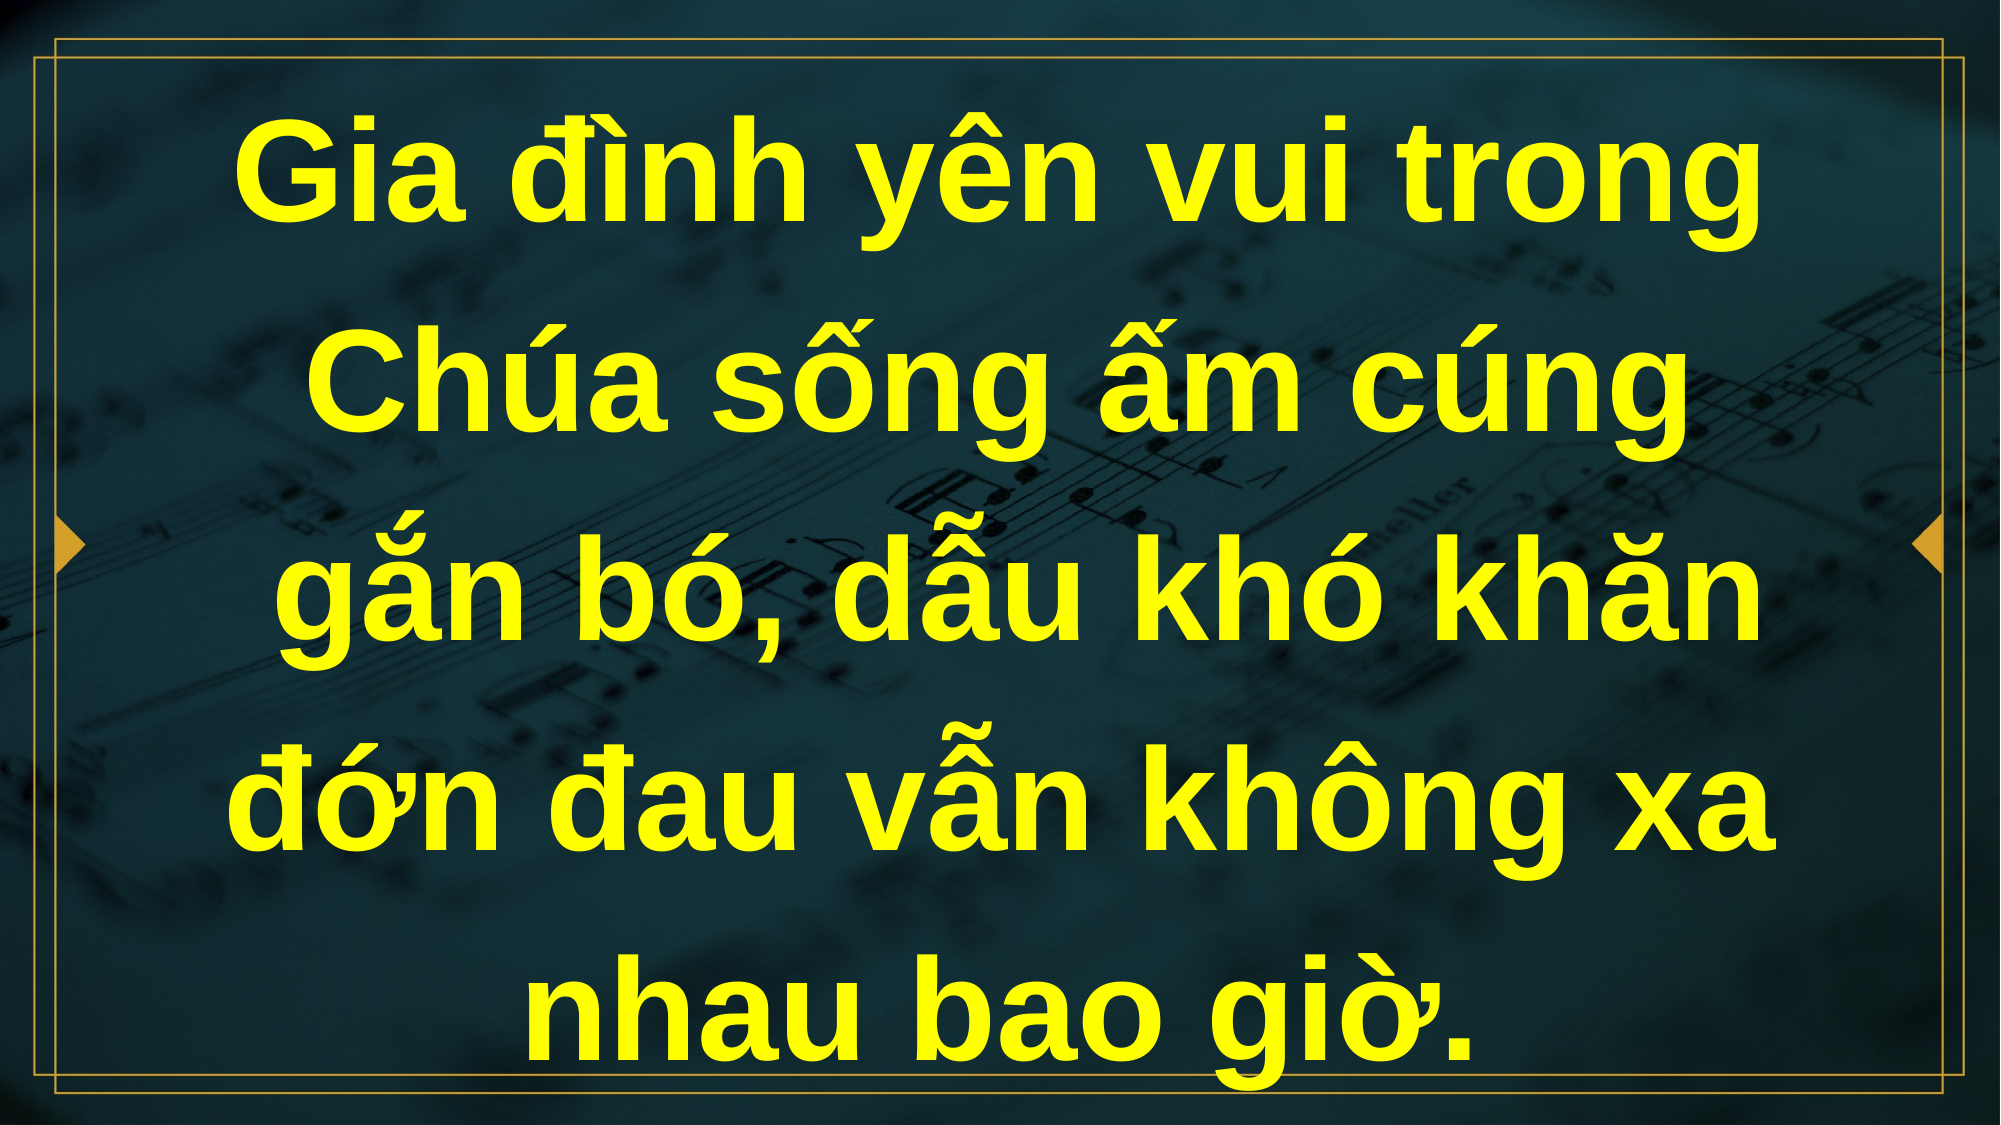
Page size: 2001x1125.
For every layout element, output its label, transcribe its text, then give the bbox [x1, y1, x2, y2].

title Gia đình yên vui trong Chúa sống ấm cúng gắn bó, dẫu khó khăn đớn đau vẫn không xa nhau bao giờ. [55, 53, 1945, 1077]
picture [0, 0, 2000, 1125]
